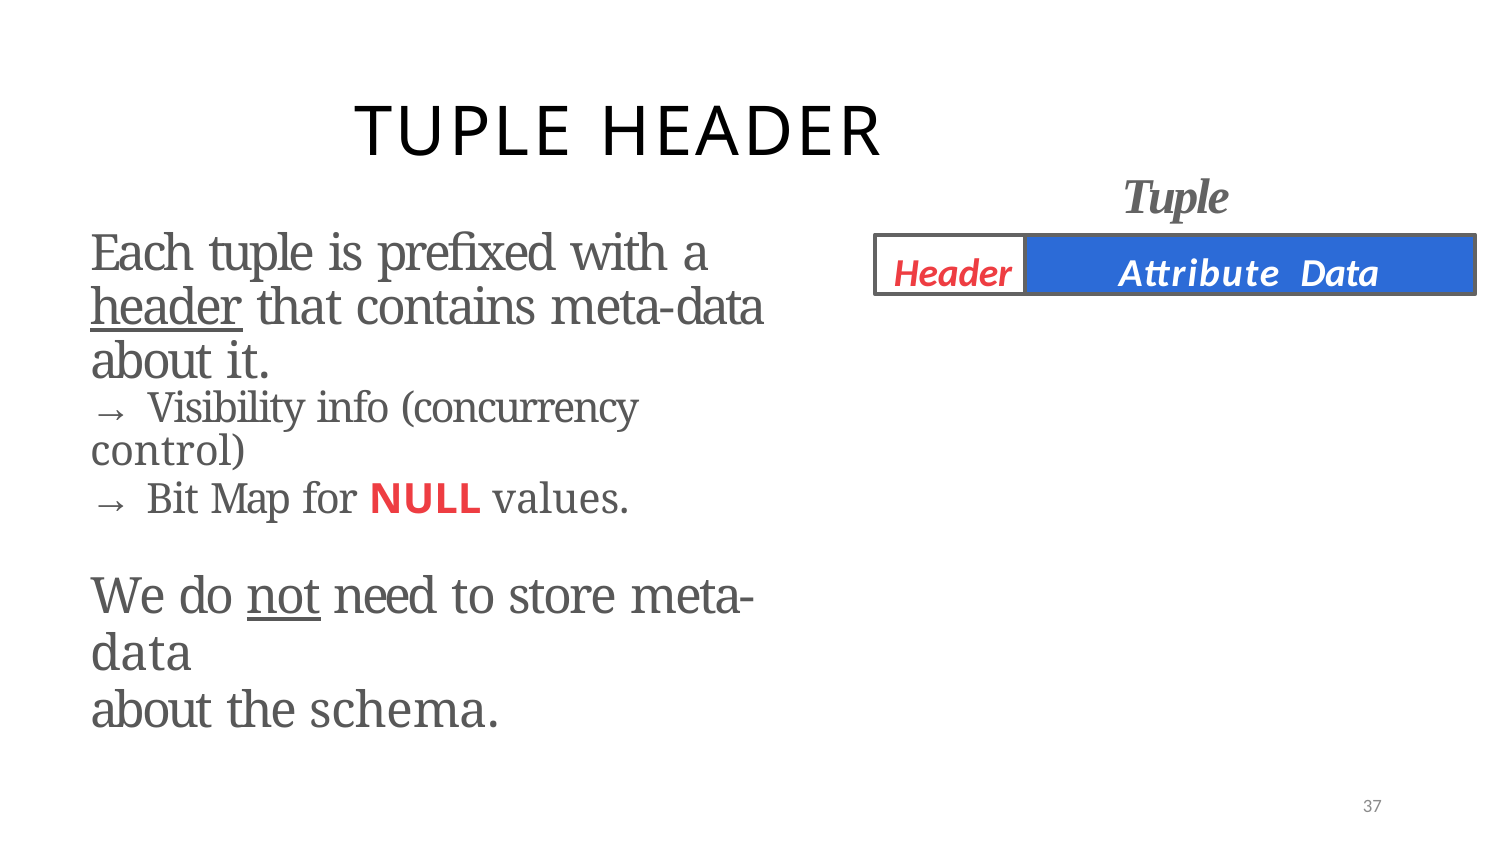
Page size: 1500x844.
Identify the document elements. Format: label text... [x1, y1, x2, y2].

slide_number 37 [1059, 782, 1397, 827]
title TUPLE HEADER [103, 54, 1397, 199]
text_box Each tuple is prefixed with a header that contains meta-data about it. → Visibility info (concurrency control) → Bit Map for NULL values. We do not need to store meta-data about the schema. [87, 217, 786, 738]
text_box Tuple [1119, 199, 1231, 224]
text_box Attribute Data [1025, 234, 1476, 295]
text_box Header [875, 234, 1025, 295]
